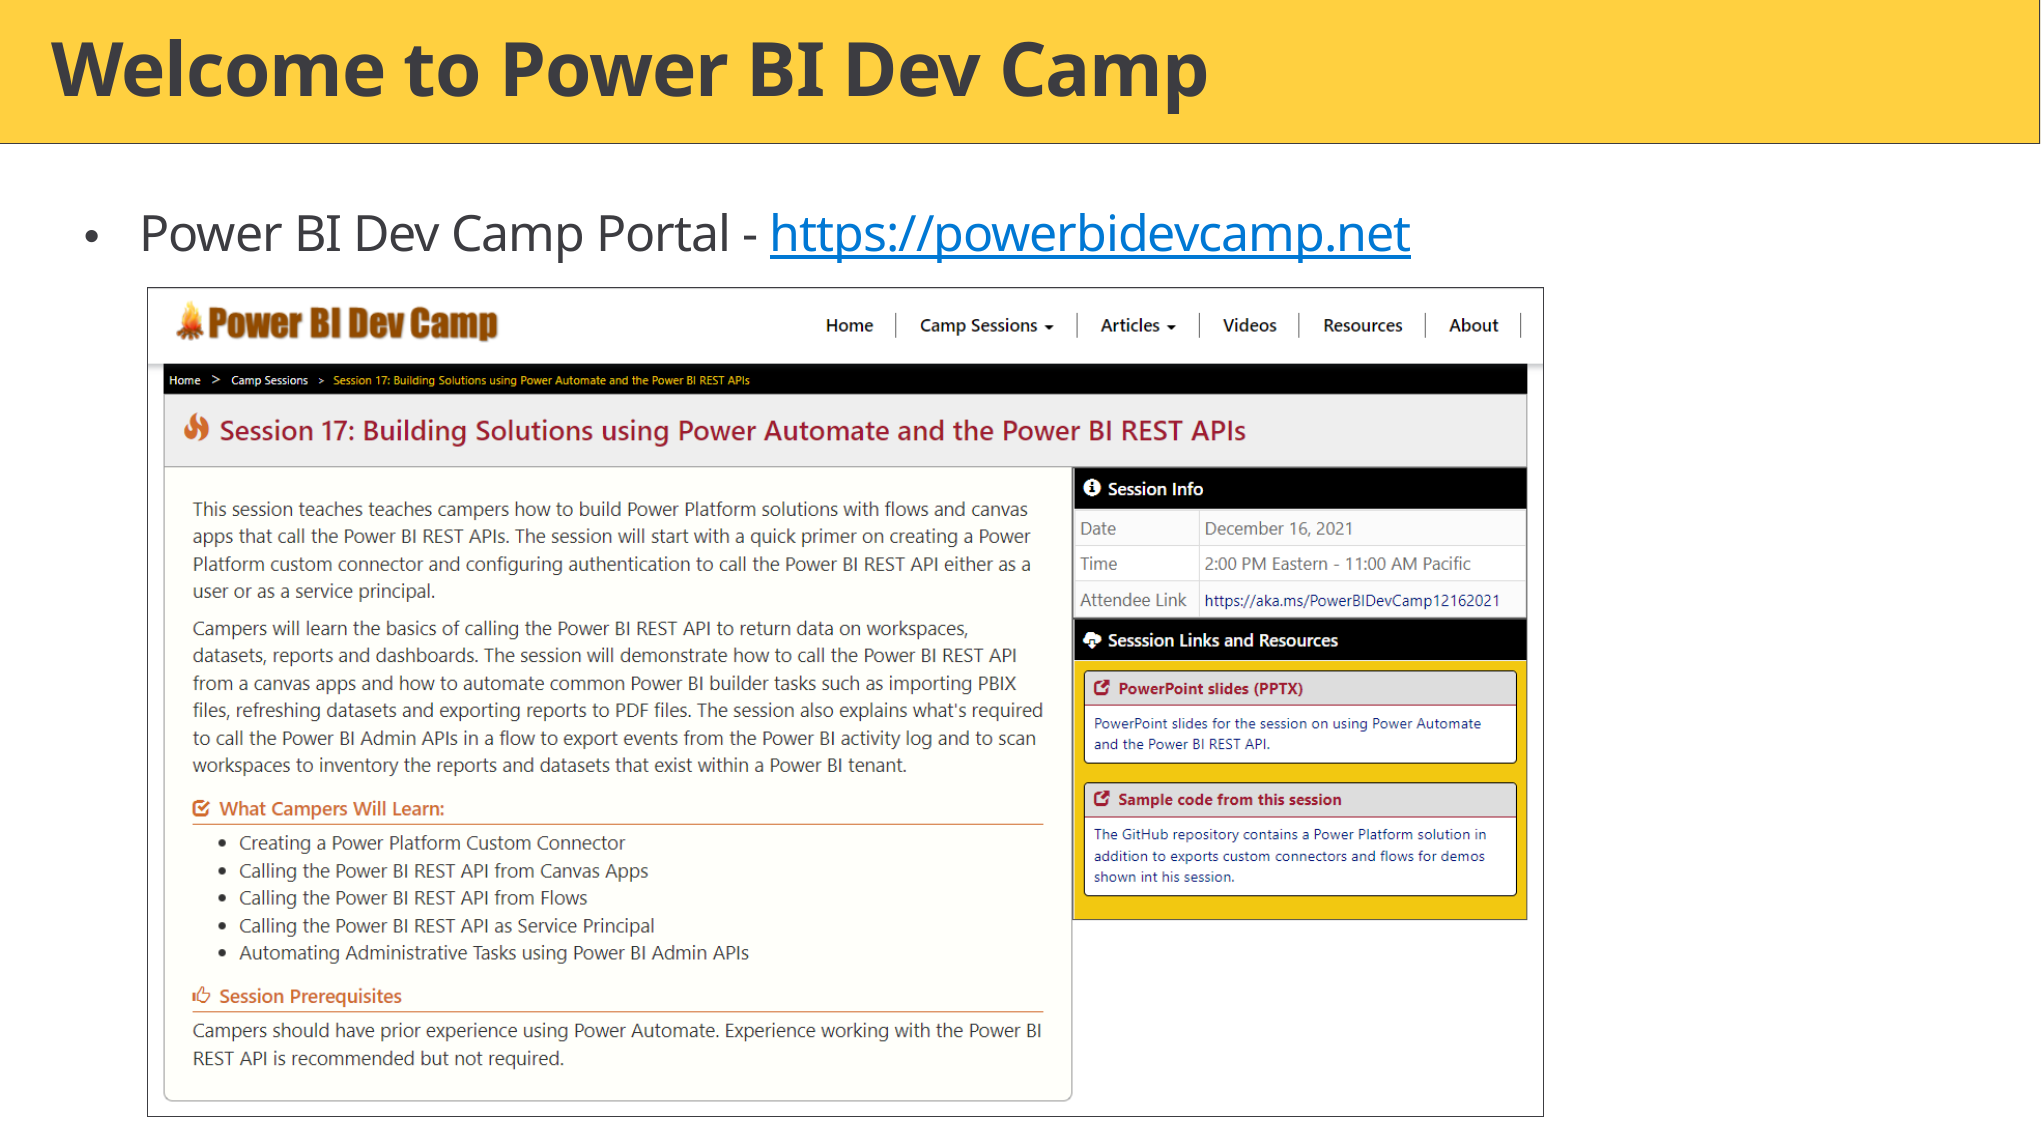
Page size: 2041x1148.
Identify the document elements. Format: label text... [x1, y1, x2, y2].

picture [146, 286, 1544, 1117]
list Power BI Dev Camp Portal - https://powerbidevcamp.net [83, 201, 1988, 469]
title Welcome to Power BI Dev Camp [51, 31, 1988, 113]
